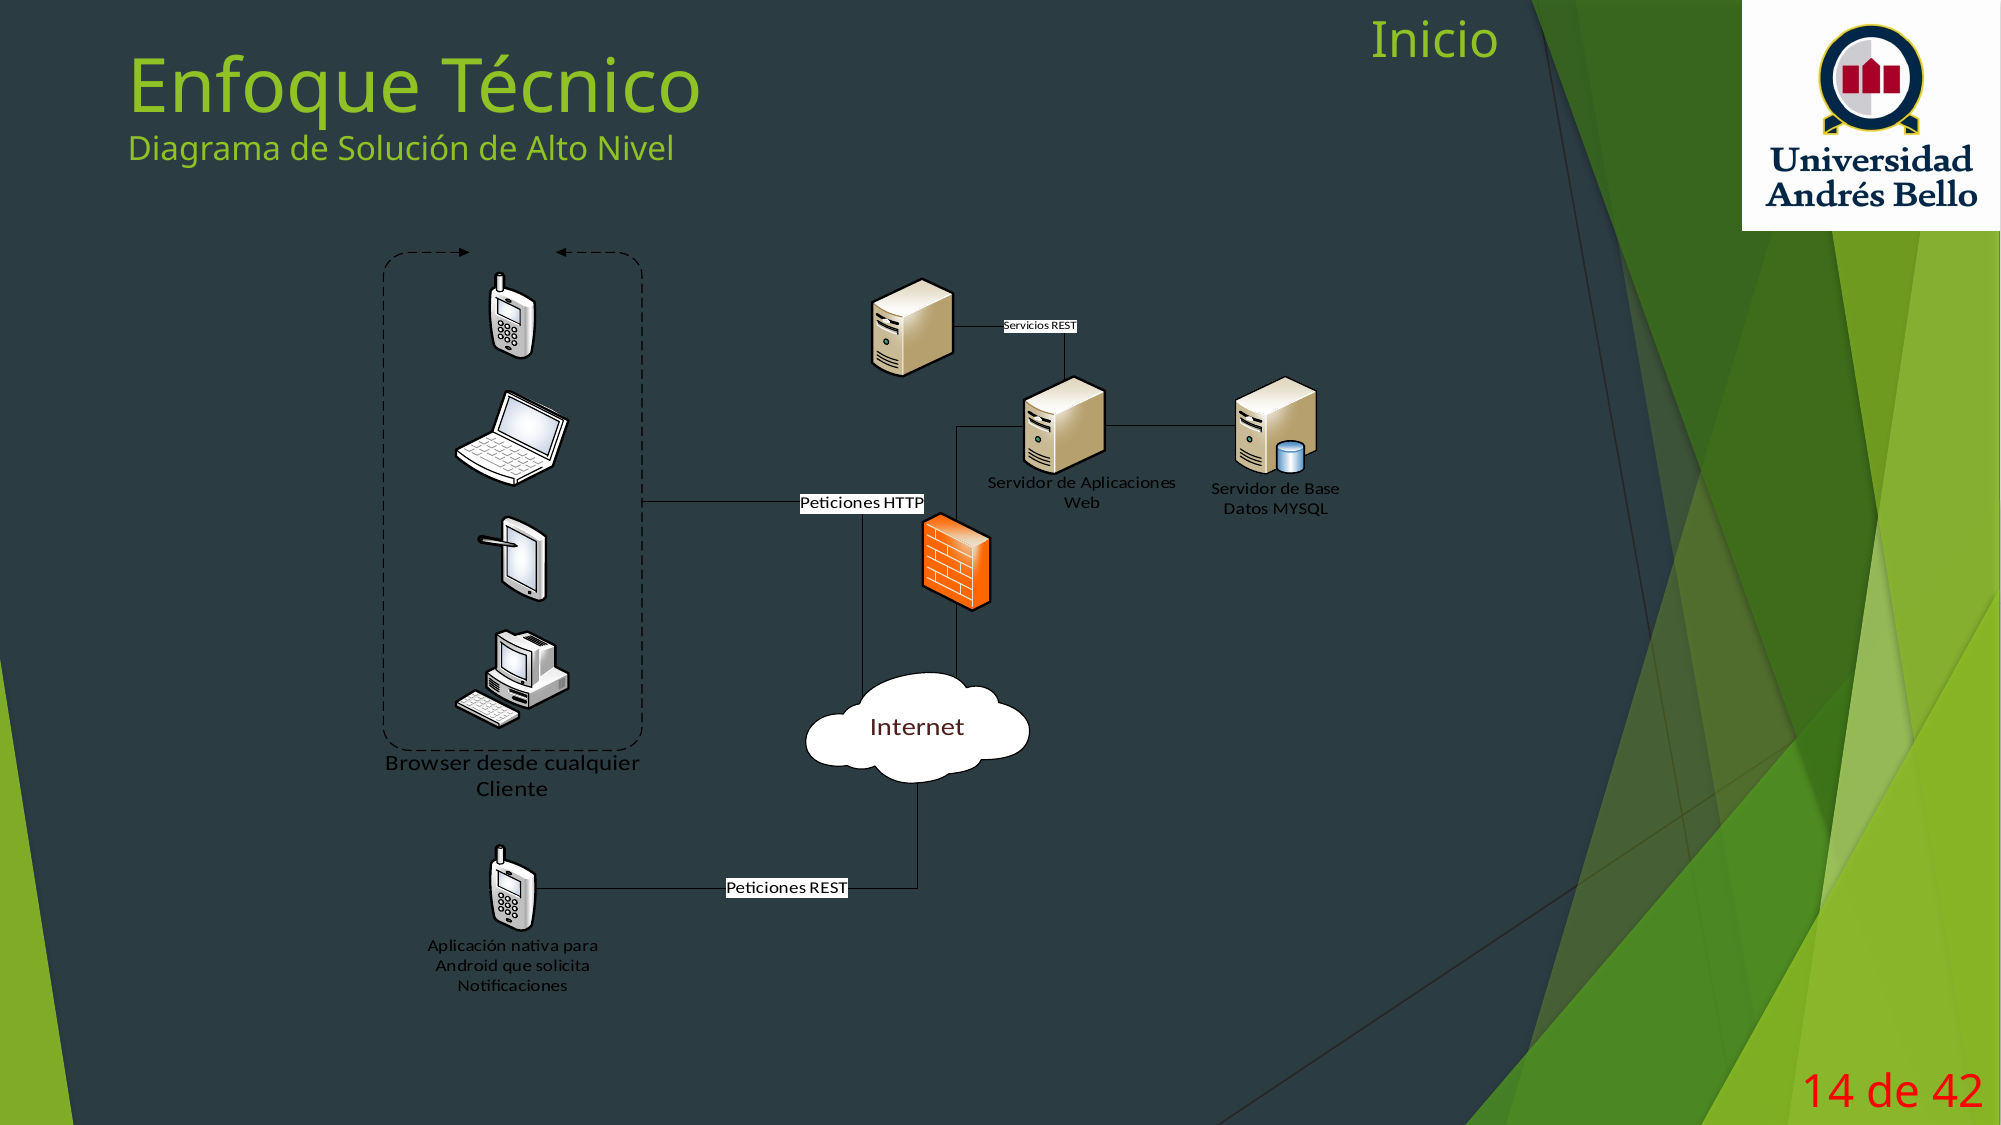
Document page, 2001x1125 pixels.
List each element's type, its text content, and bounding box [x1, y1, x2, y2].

slide_number 14 de 42 [1721, 1063, 2000, 1124]
picture [370, 245, 1351, 1005]
text_box Inicio [1356, 0, 1533, 75]
title Enfoque Técnico Diagrama de Solución de Alto Nivel [112, 29, 1523, 247]
picture [1742, 0, 2000, 231]
